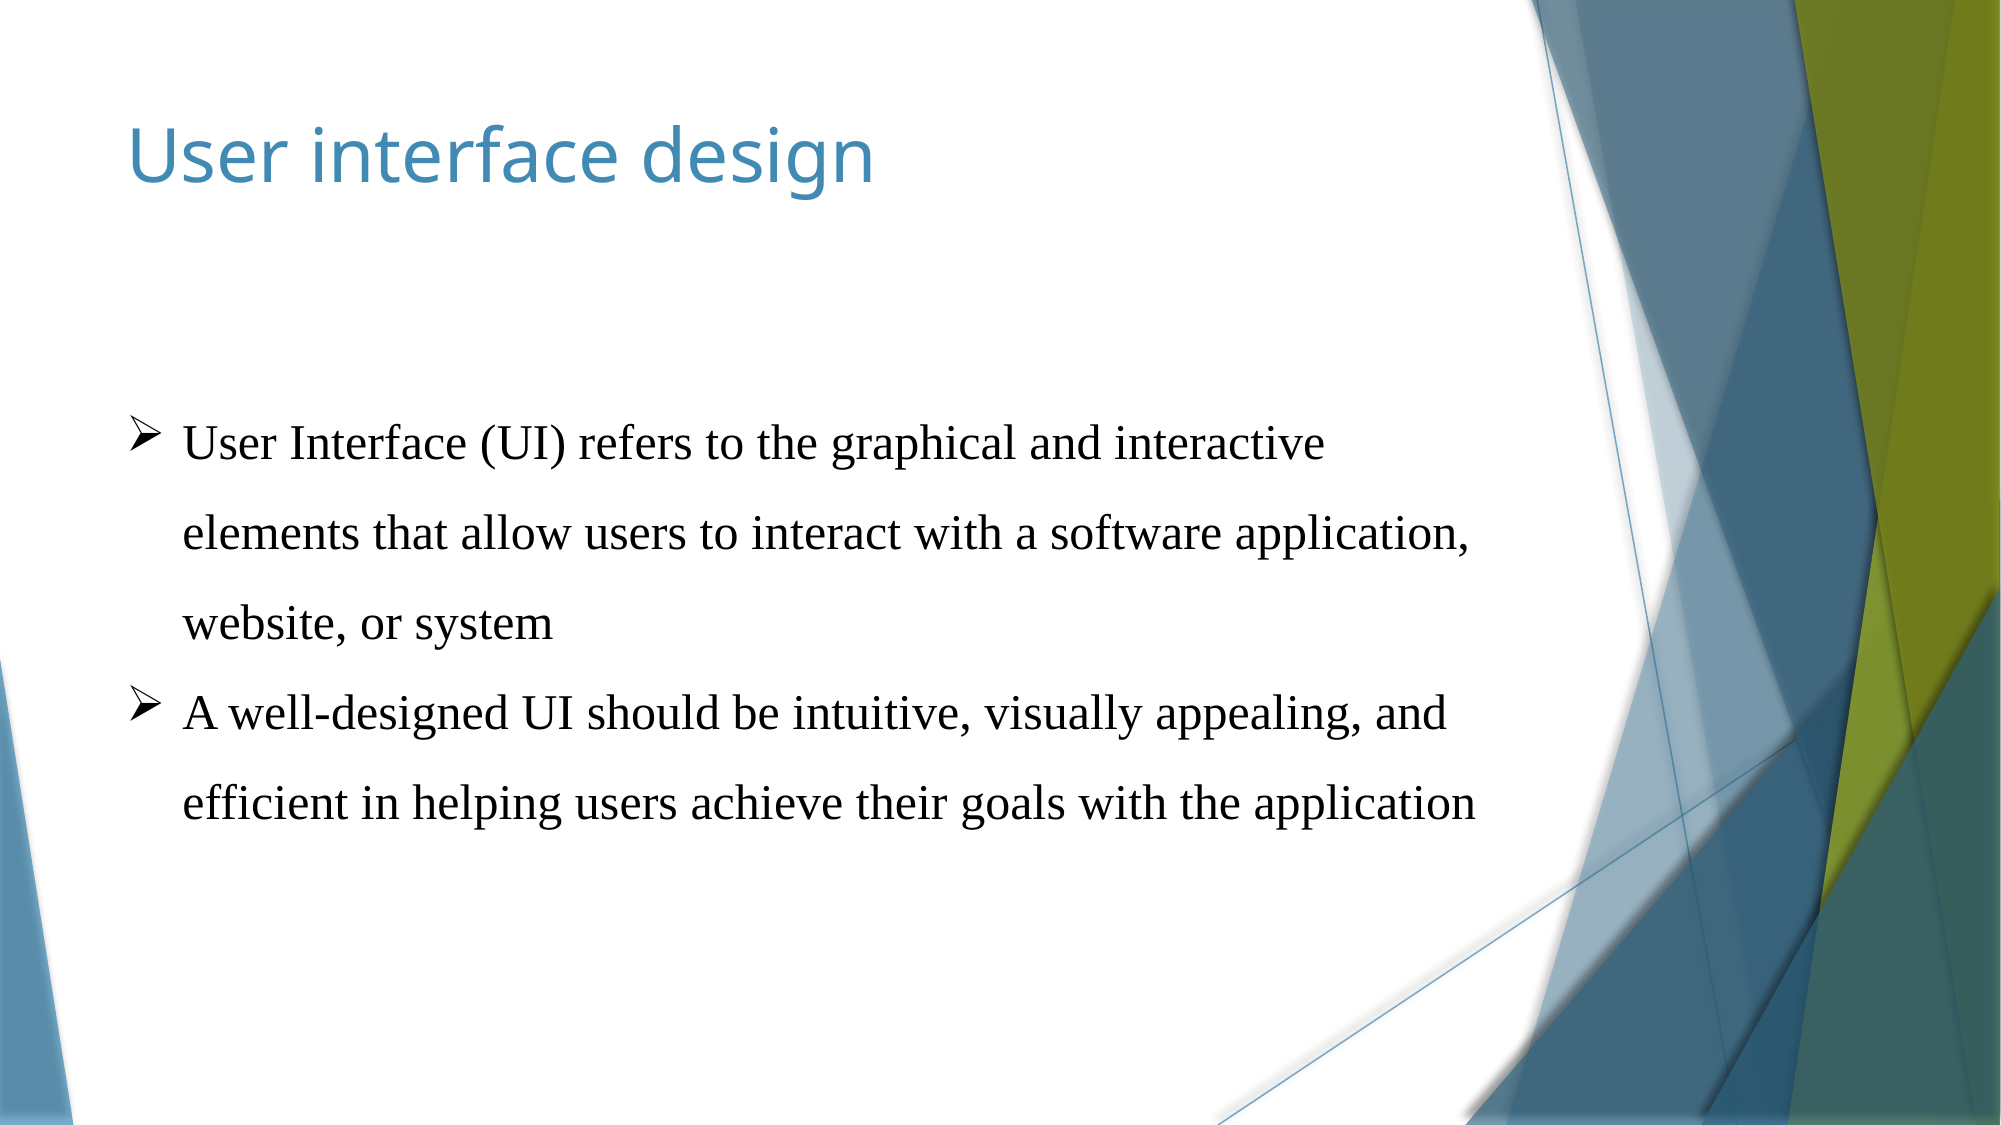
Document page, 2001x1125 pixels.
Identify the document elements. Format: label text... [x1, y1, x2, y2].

title User interface design [111, 99, 1522, 317]
text_box User Interface (UI) refers to the graphical and interactive elements that allow users to interact with a software application, website, or system A well-designed UI should be intuitive, visually appealing, and efficient in helping users achieve their goals with the application [111, 372, 1494, 838]
